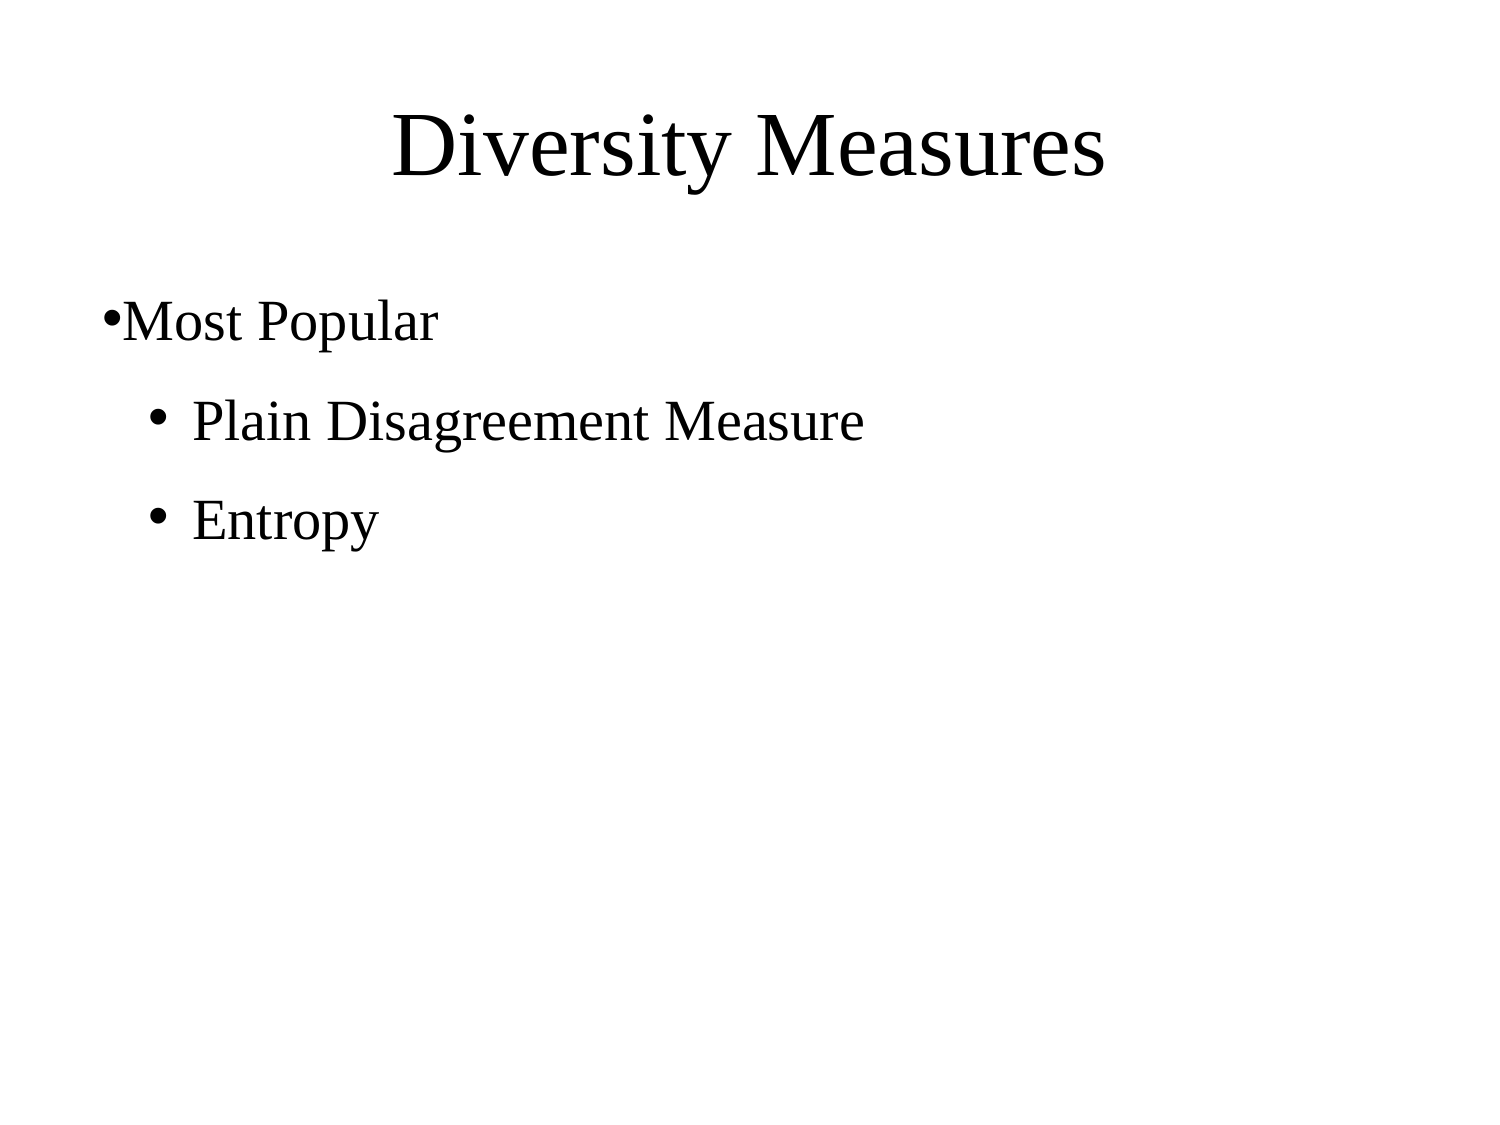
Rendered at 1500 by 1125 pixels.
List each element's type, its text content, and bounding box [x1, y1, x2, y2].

title Diversity Measures [75, 45, 1425, 233]
text_box Most Popular Plain Disagreement Measure Entropy [87, 274, 1438, 876]
